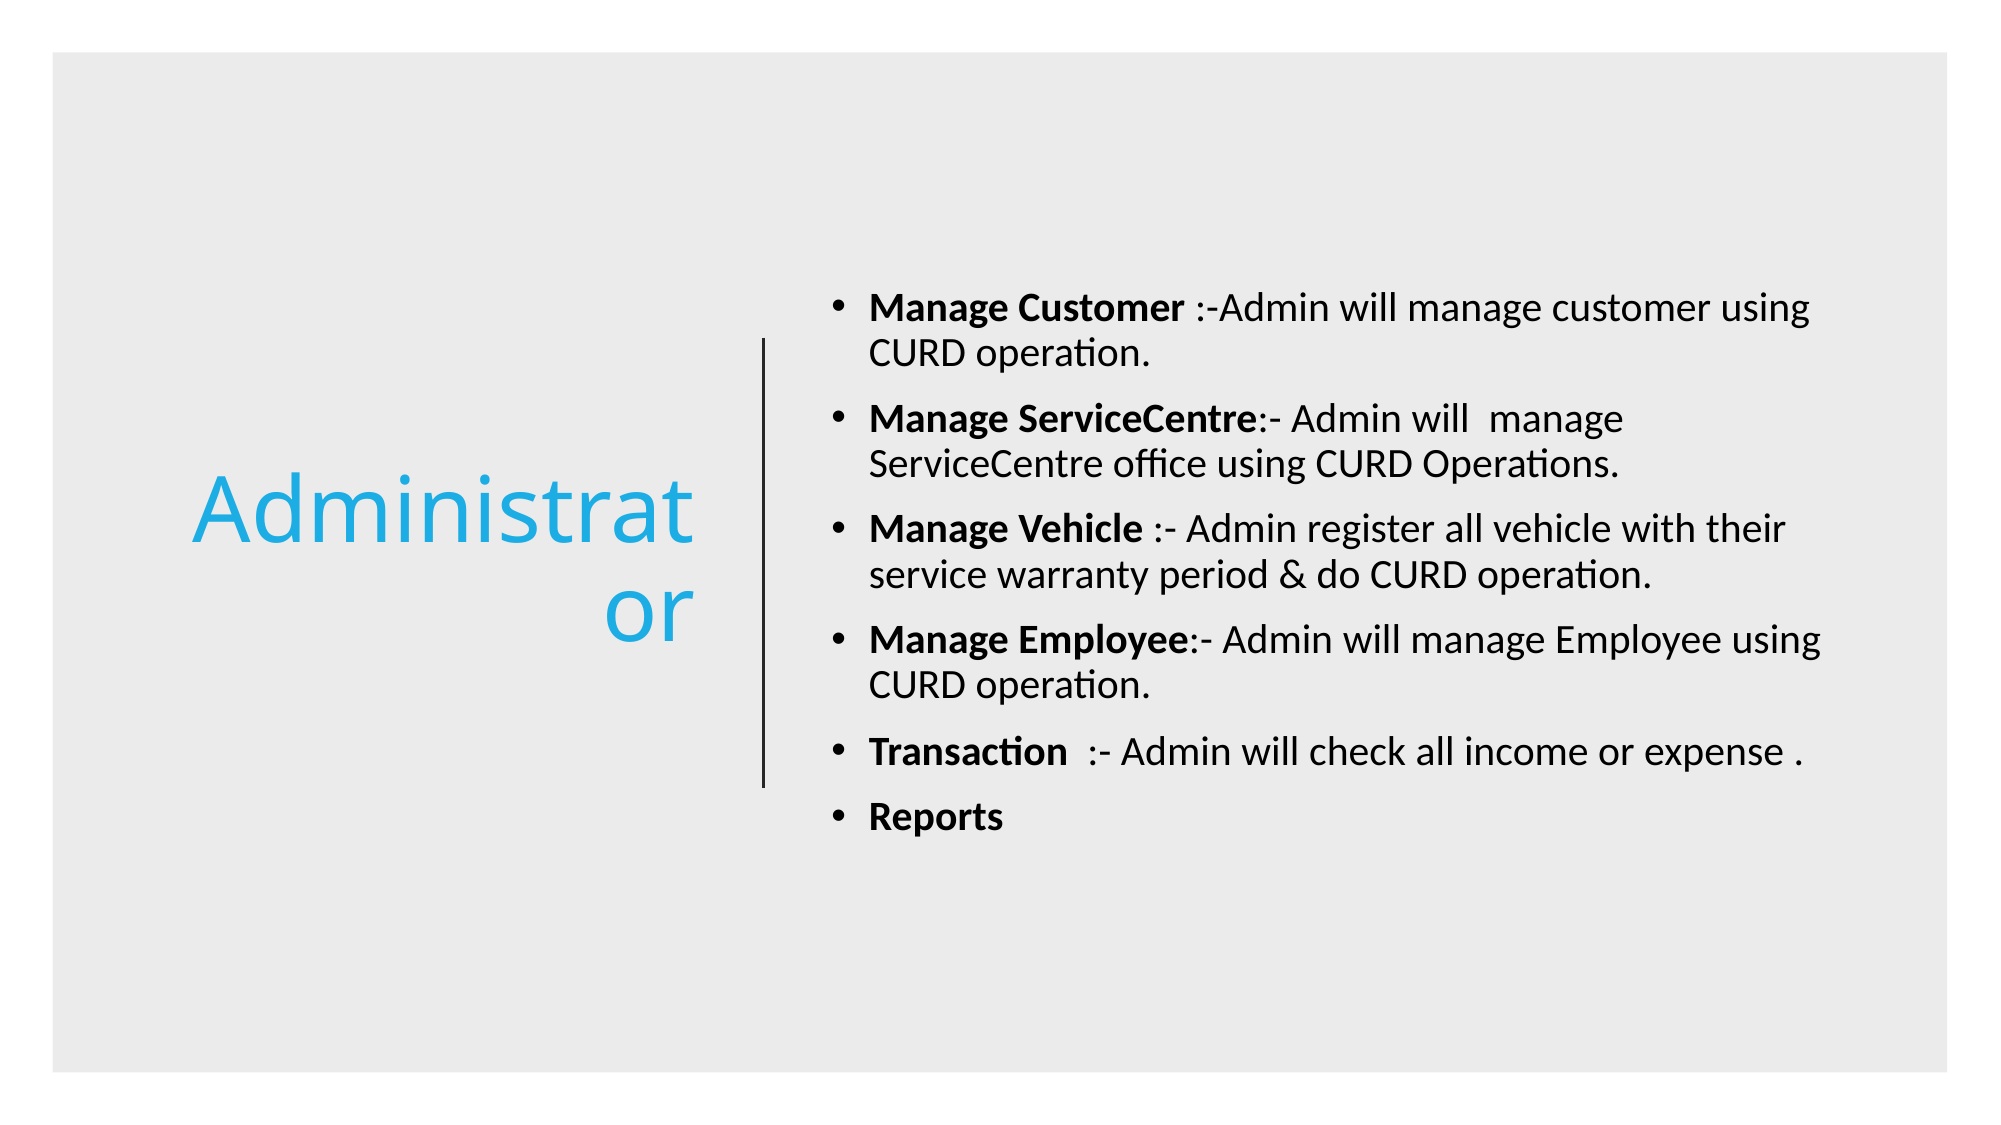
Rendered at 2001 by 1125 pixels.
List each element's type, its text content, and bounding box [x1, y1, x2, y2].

title Administrator [137, 158, 711, 967]
list Manage Customer :-Admin will manage customer using CURD operation. Manage ServiceCentre:- Admin will manage ServiceCentre office using CURD Operations. Manage Vehicle :- Admin register all vehicle with their service warranty period & do CURD operation. Manage Employee:- Admin will manage Employee using CURD operation. Transaction :- Admin will check all income or expense . Reports [816, 158, 1863, 967]
text_box [52, 51, 1948, 1073]
